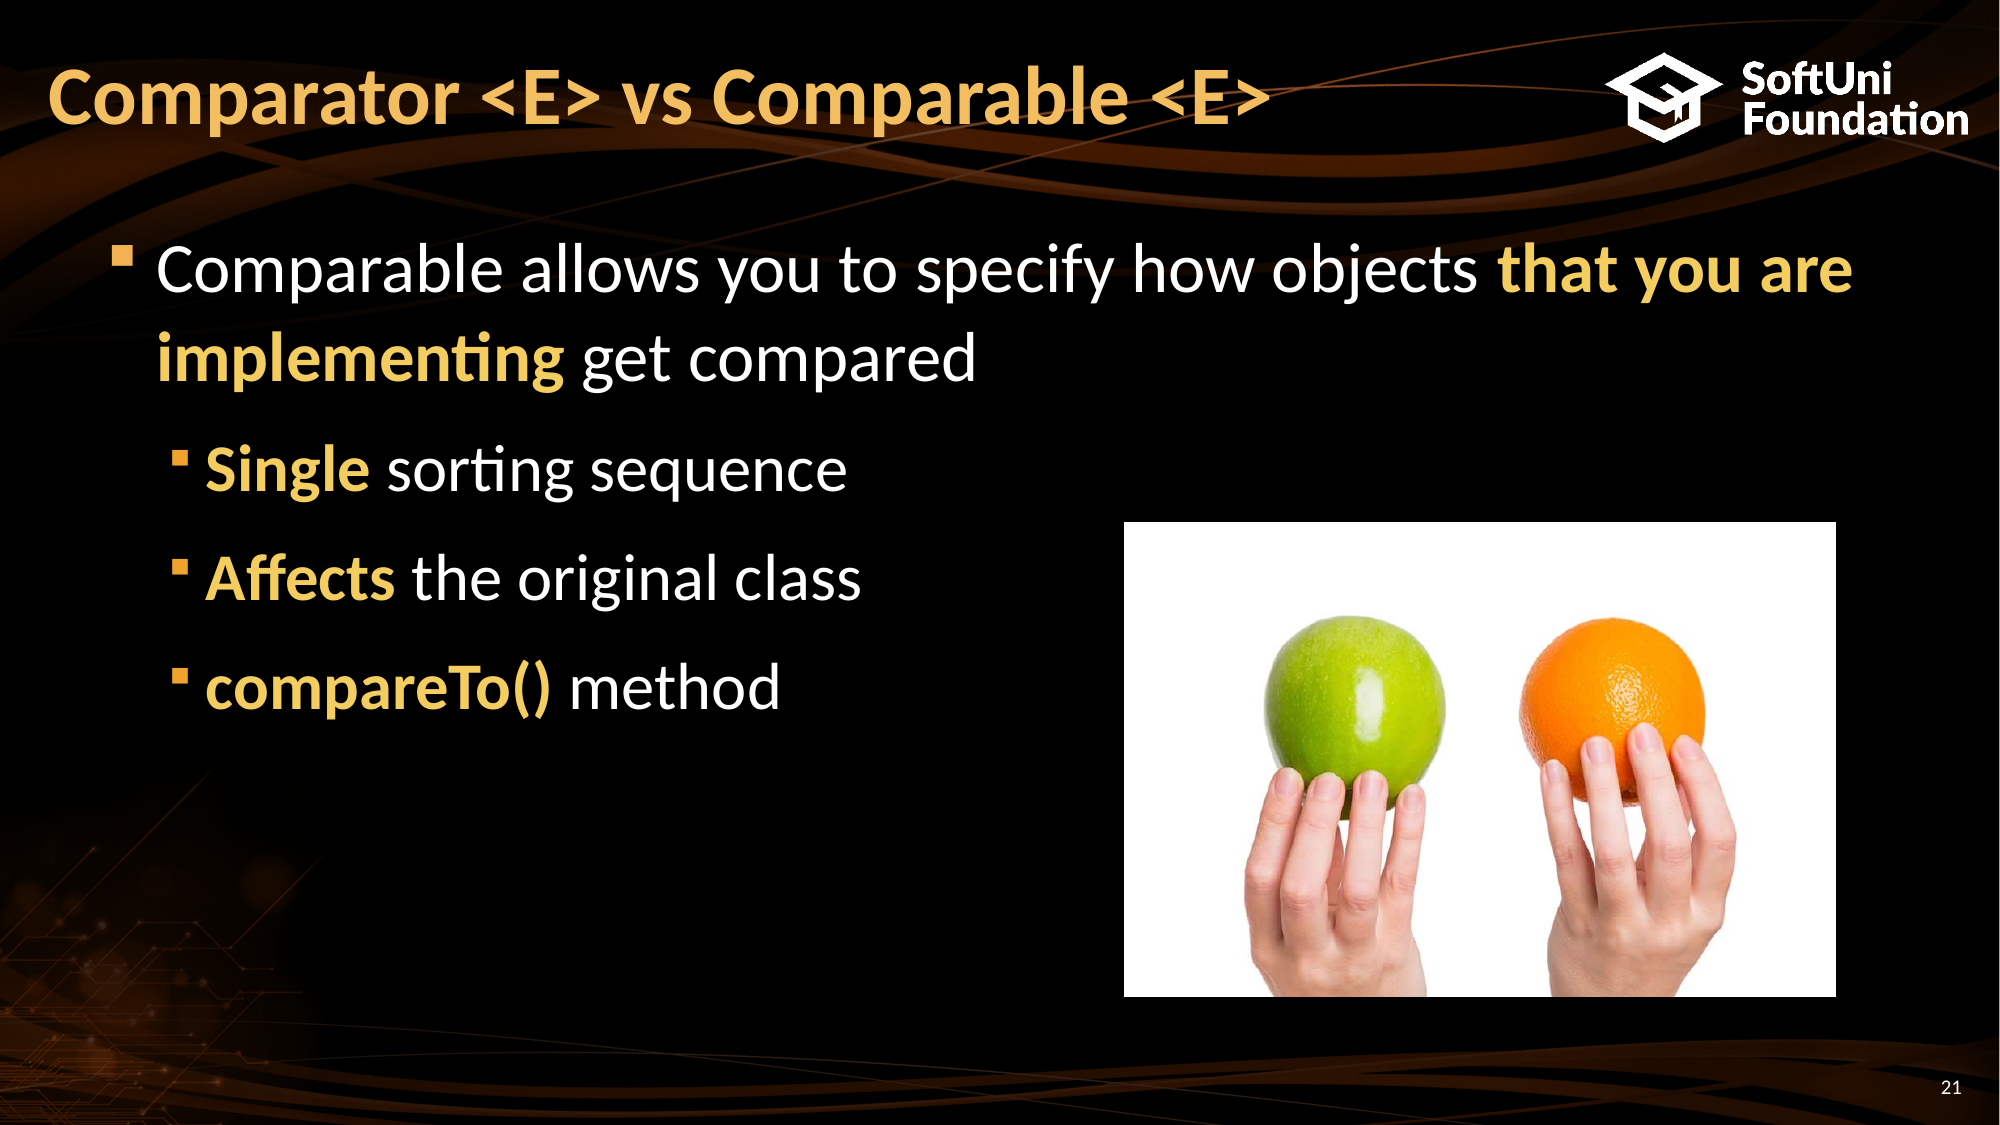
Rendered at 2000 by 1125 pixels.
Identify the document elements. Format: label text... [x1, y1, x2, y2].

title Comparator <E> vs Comparable <E> [30, 6, 1602, 189]
list Comparable allows you to specify how objects that you are implementing get compared Single sorting sequence Affects the original class compareTo() method [88, 500, 1898, 788]
text_box [88, 162, 1913, 500]
picture [0, 0, 2000, 1125]
slide_number 21 [1897, 1070, 1968, 1103]
